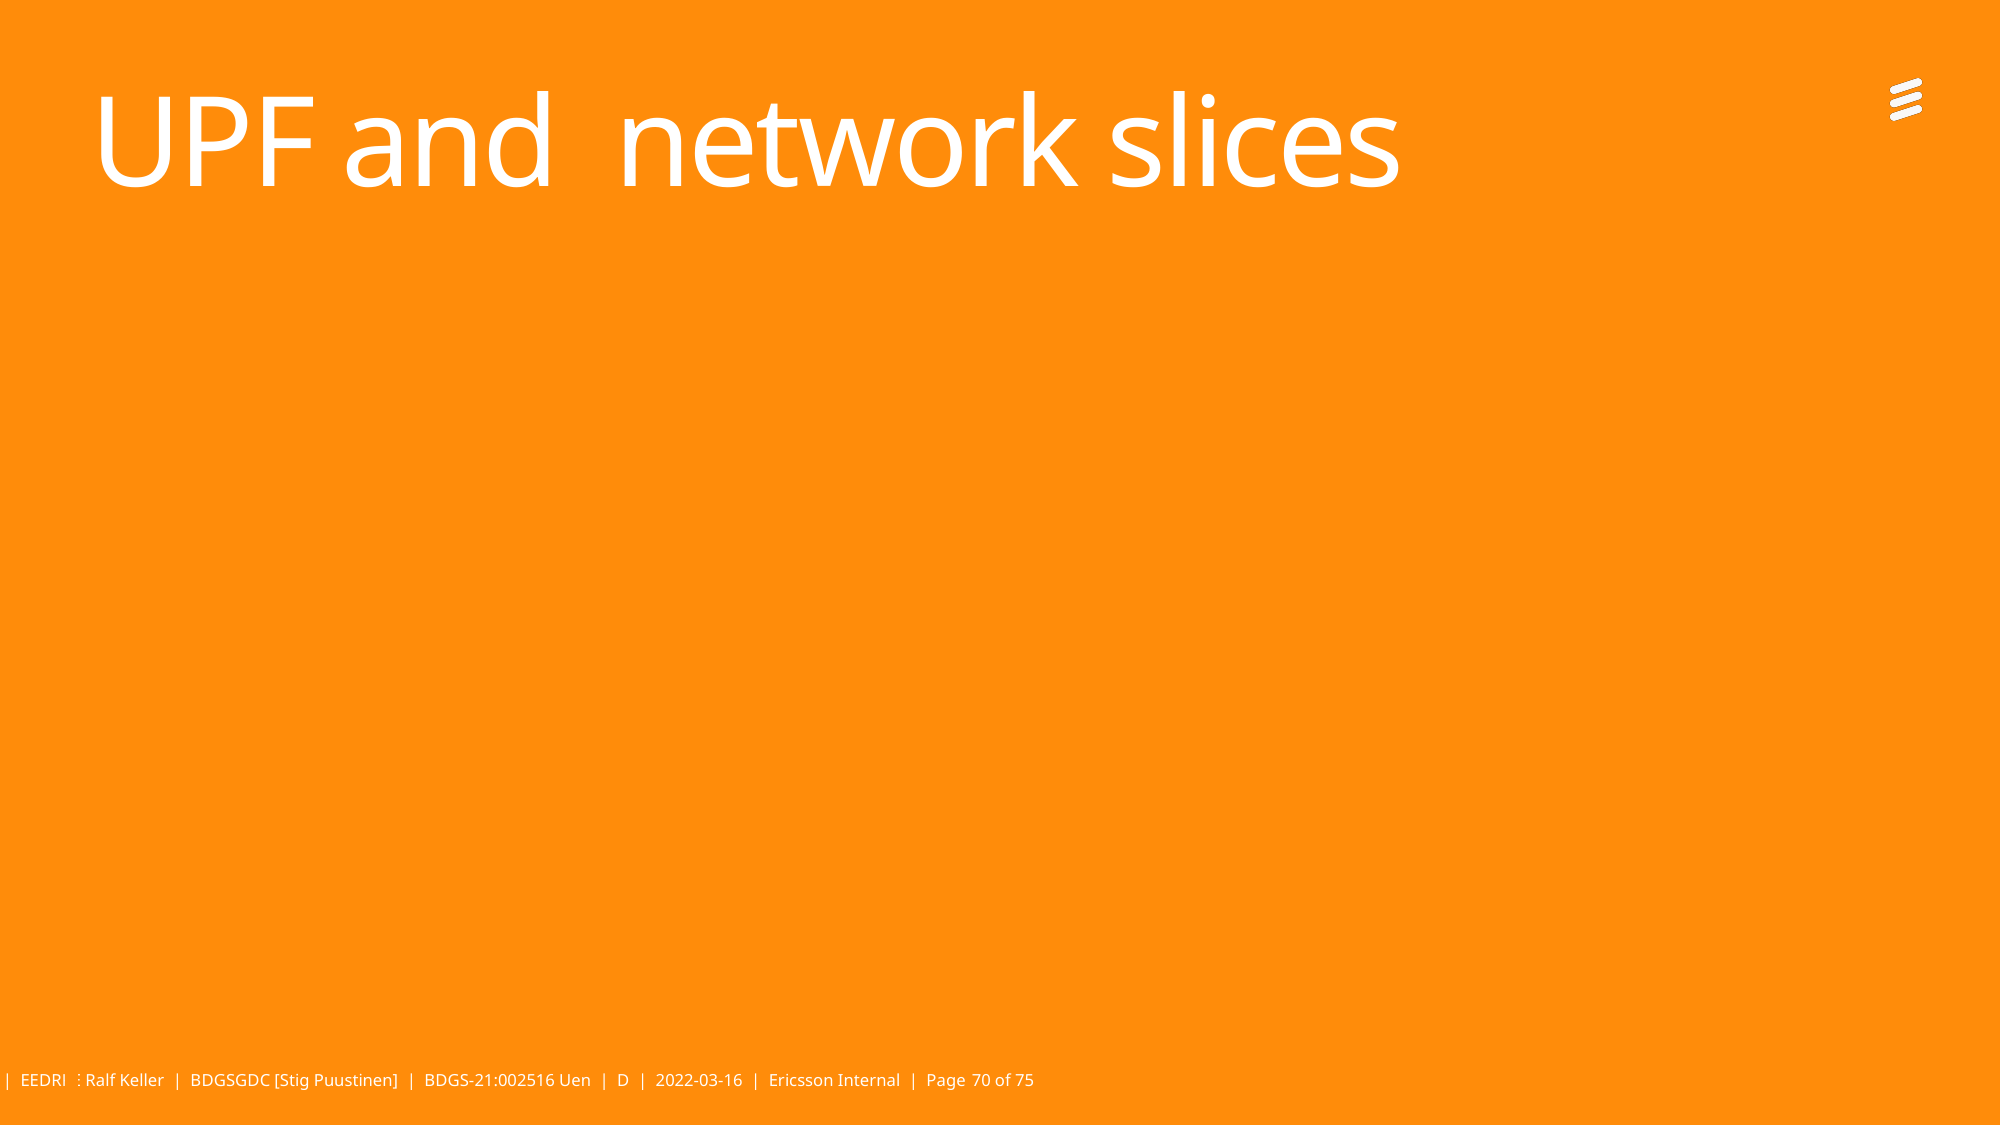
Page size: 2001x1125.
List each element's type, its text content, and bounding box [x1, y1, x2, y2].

title UPF and network slices [78, 77, 1450, 646]
picture [1884, 78, 1928, 121]
